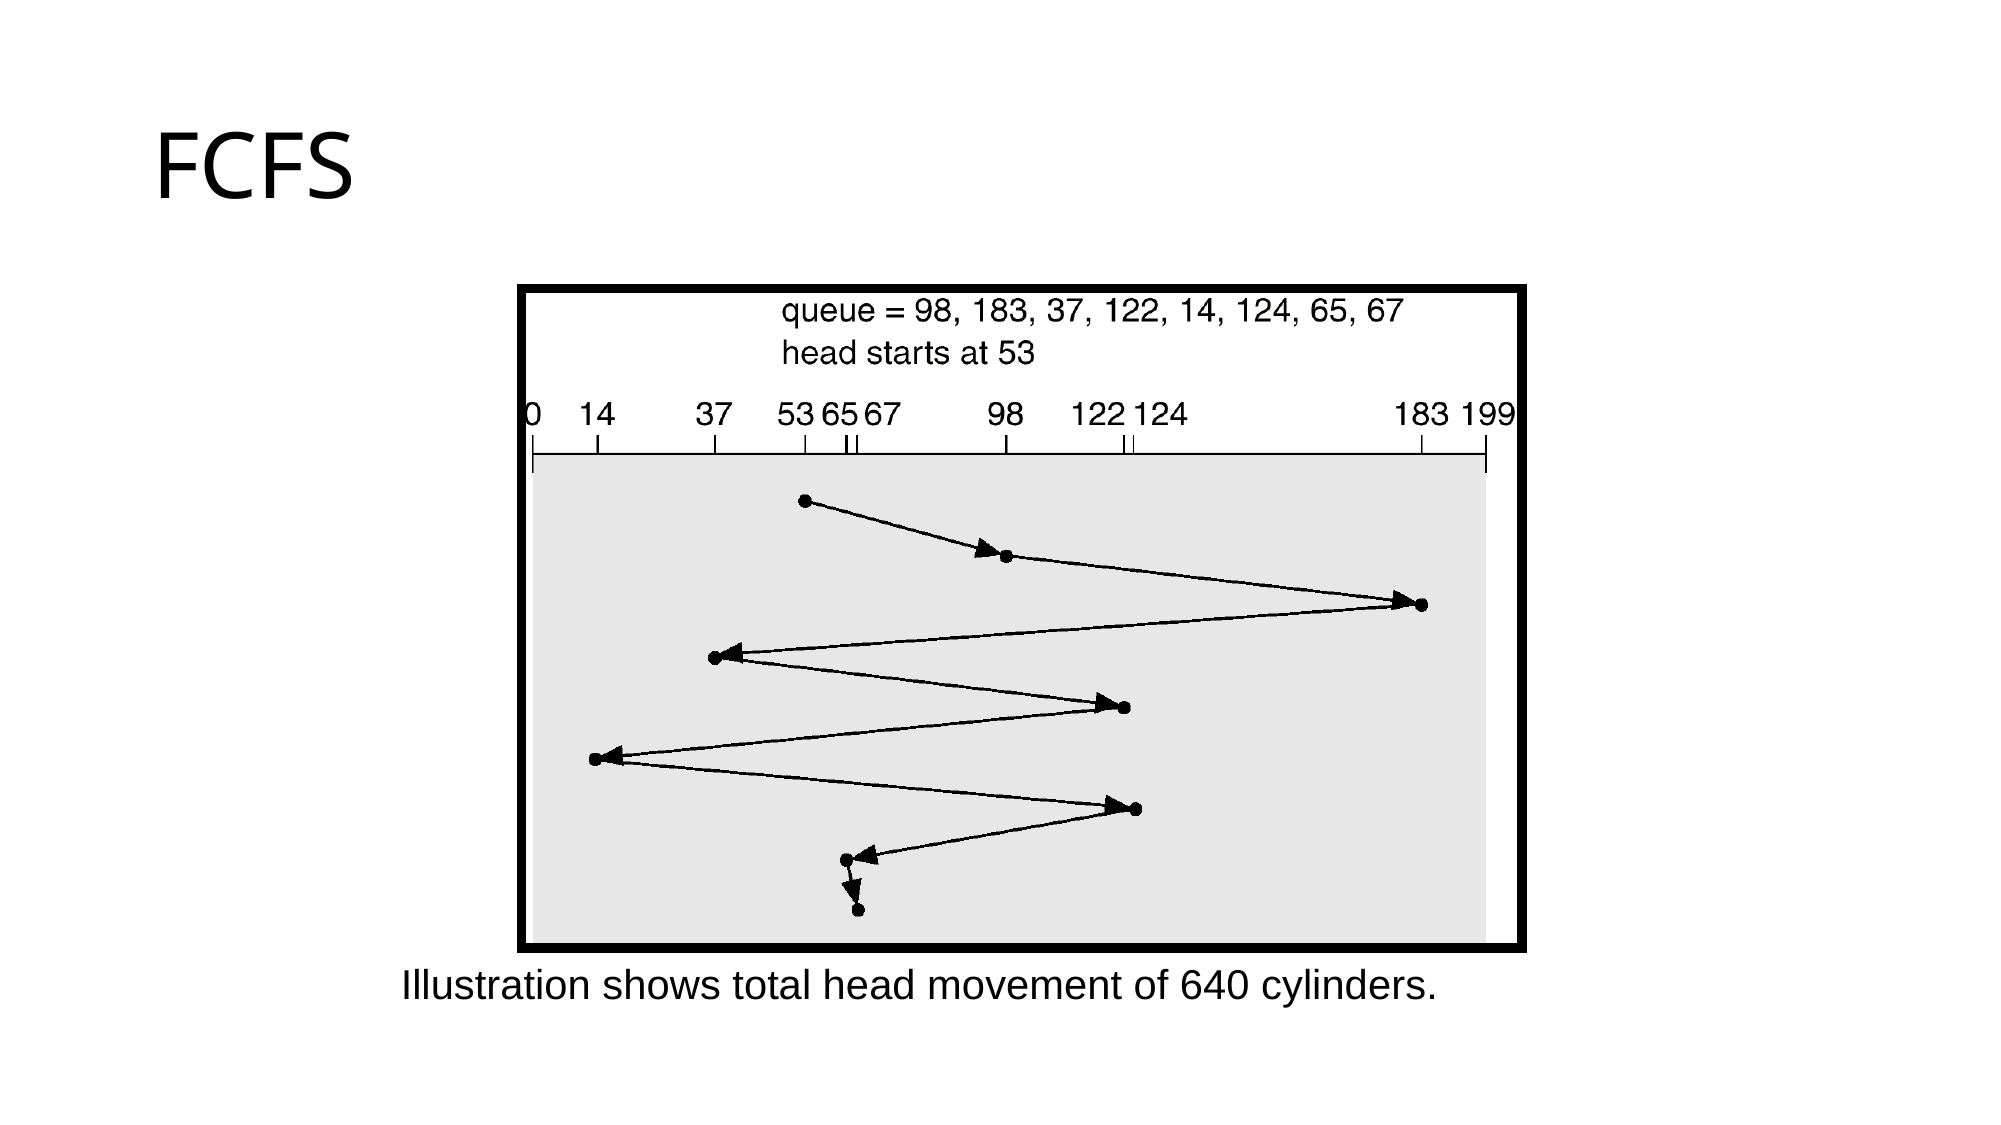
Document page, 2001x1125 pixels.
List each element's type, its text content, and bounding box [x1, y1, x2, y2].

title FCFS [137, 59, 1863, 278]
text_box Illustration shows total head movement of 640 cylinders. [386, 950, 1454, 1015]
picture [525, 292, 1518, 944]
